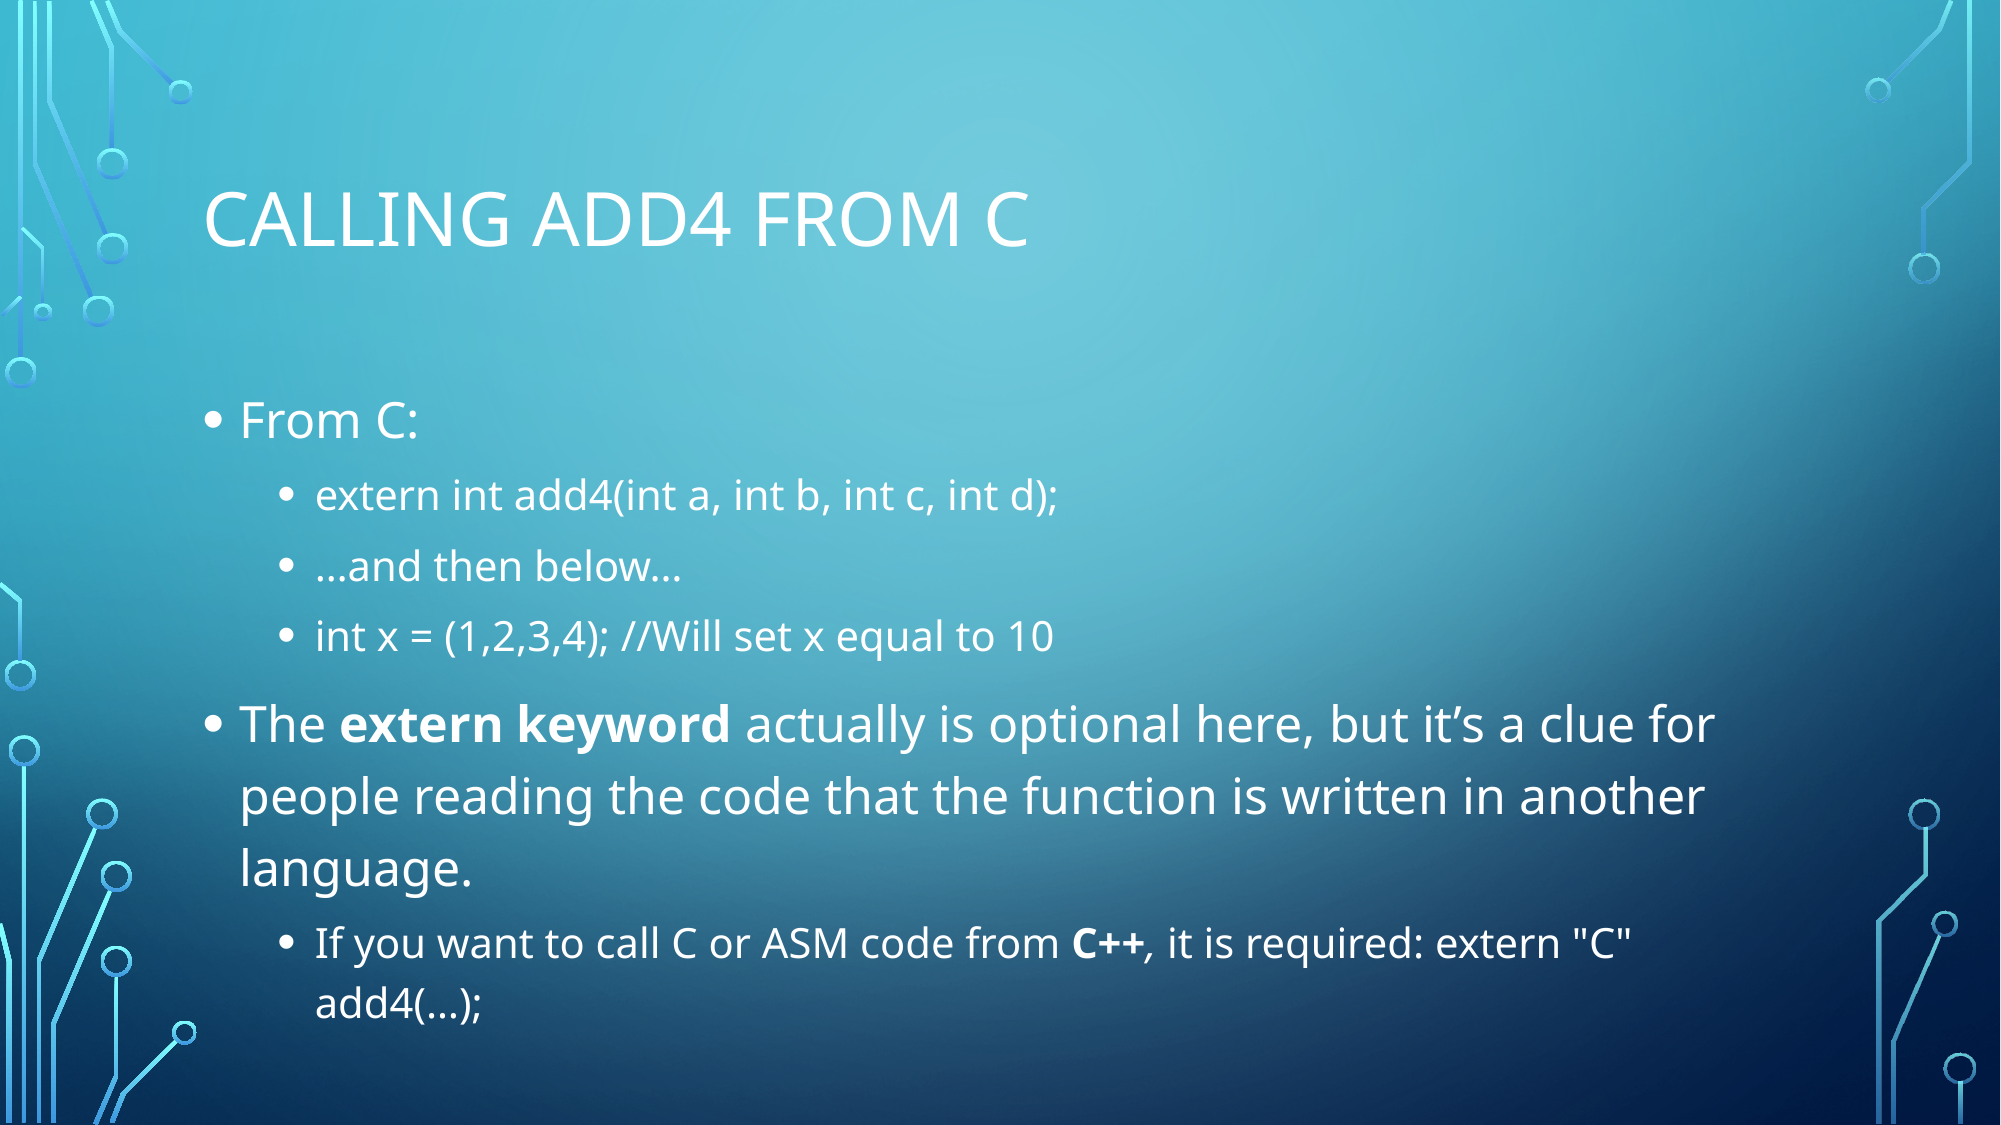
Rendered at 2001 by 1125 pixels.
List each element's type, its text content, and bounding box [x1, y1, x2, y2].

title Calling Add4 from C [187, 101, 1813, 344]
list From C: extern int add4(int a, int b, int c, int d); …and then below… int x = (1,2,3,4); //Will set x equal to 10 The extern keyword actually is optional here, but it’s a clue for people reading the code that the function is written in another language. If you want to call C or ASM code from C++, it is required: extern "C" add4(…); [187, 369, 1813, 950]
